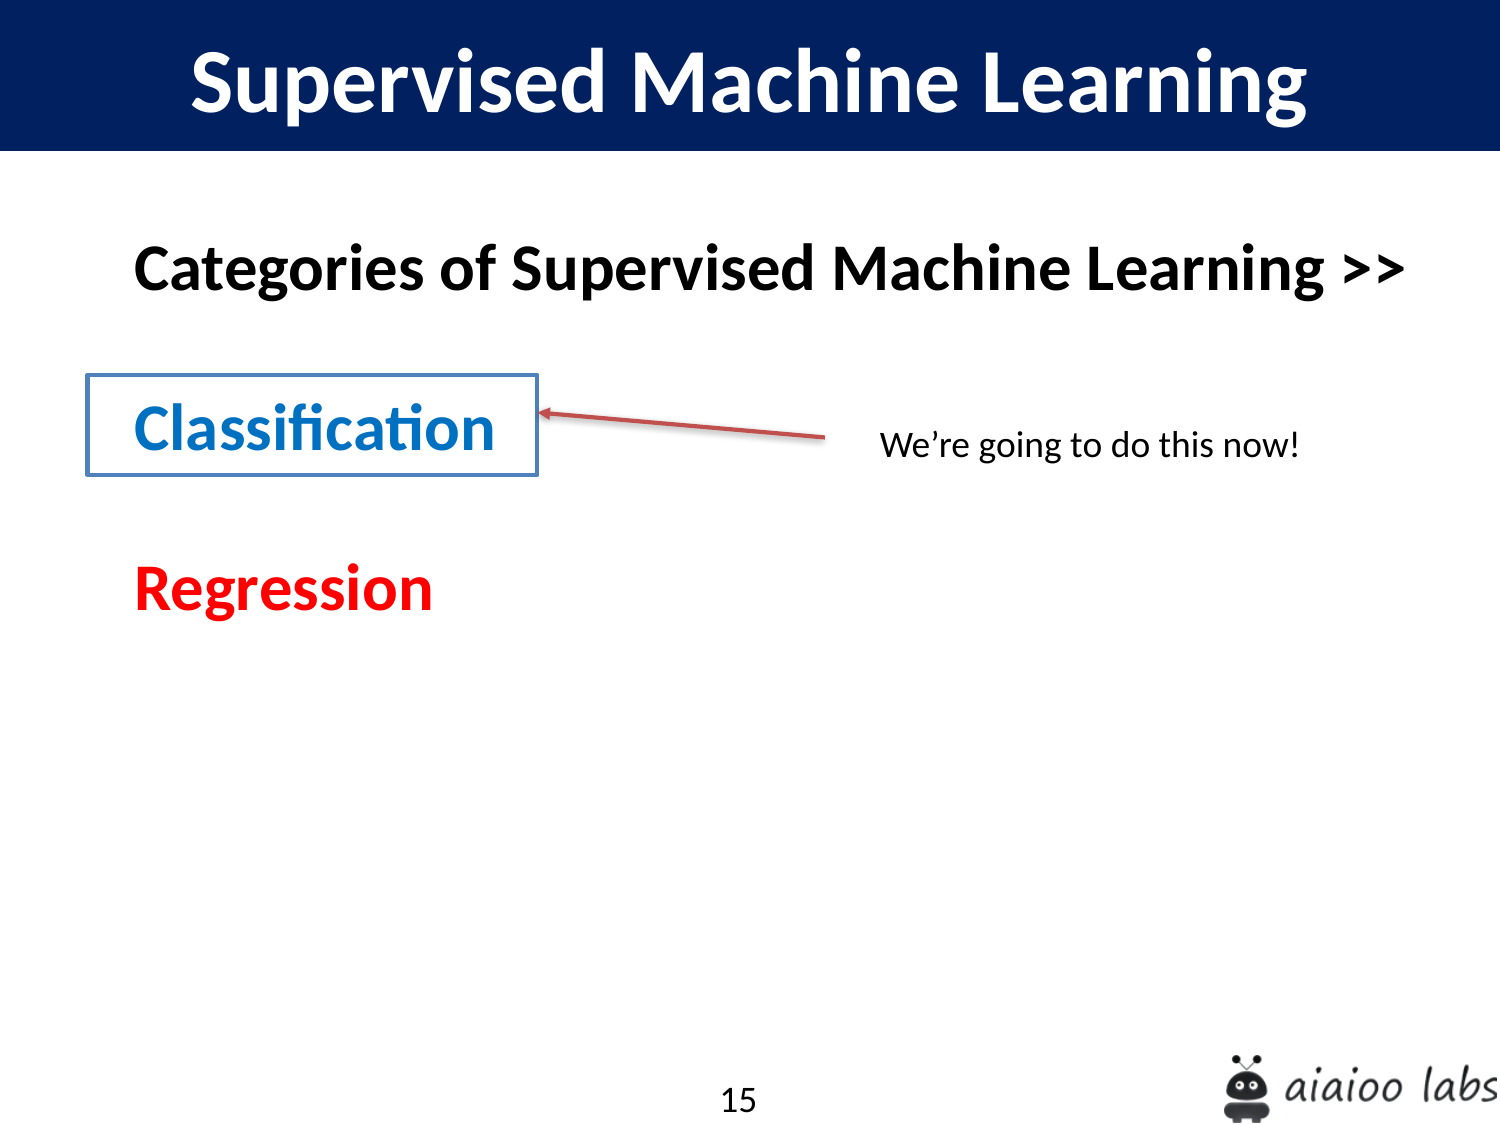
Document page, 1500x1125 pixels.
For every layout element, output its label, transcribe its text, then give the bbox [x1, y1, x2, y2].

picture [1224, 1055, 1497, 1123]
text_box We’re going to do this now! [865, 412, 1317, 473]
text_box [85, 373, 539, 477]
text_box Supervised Machine Learning [0, 0, 1500, 151]
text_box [537, 412, 826, 438]
text_box Categories of Supervised Machine Learning >> Classification Regression [119, 216, 1438, 711]
